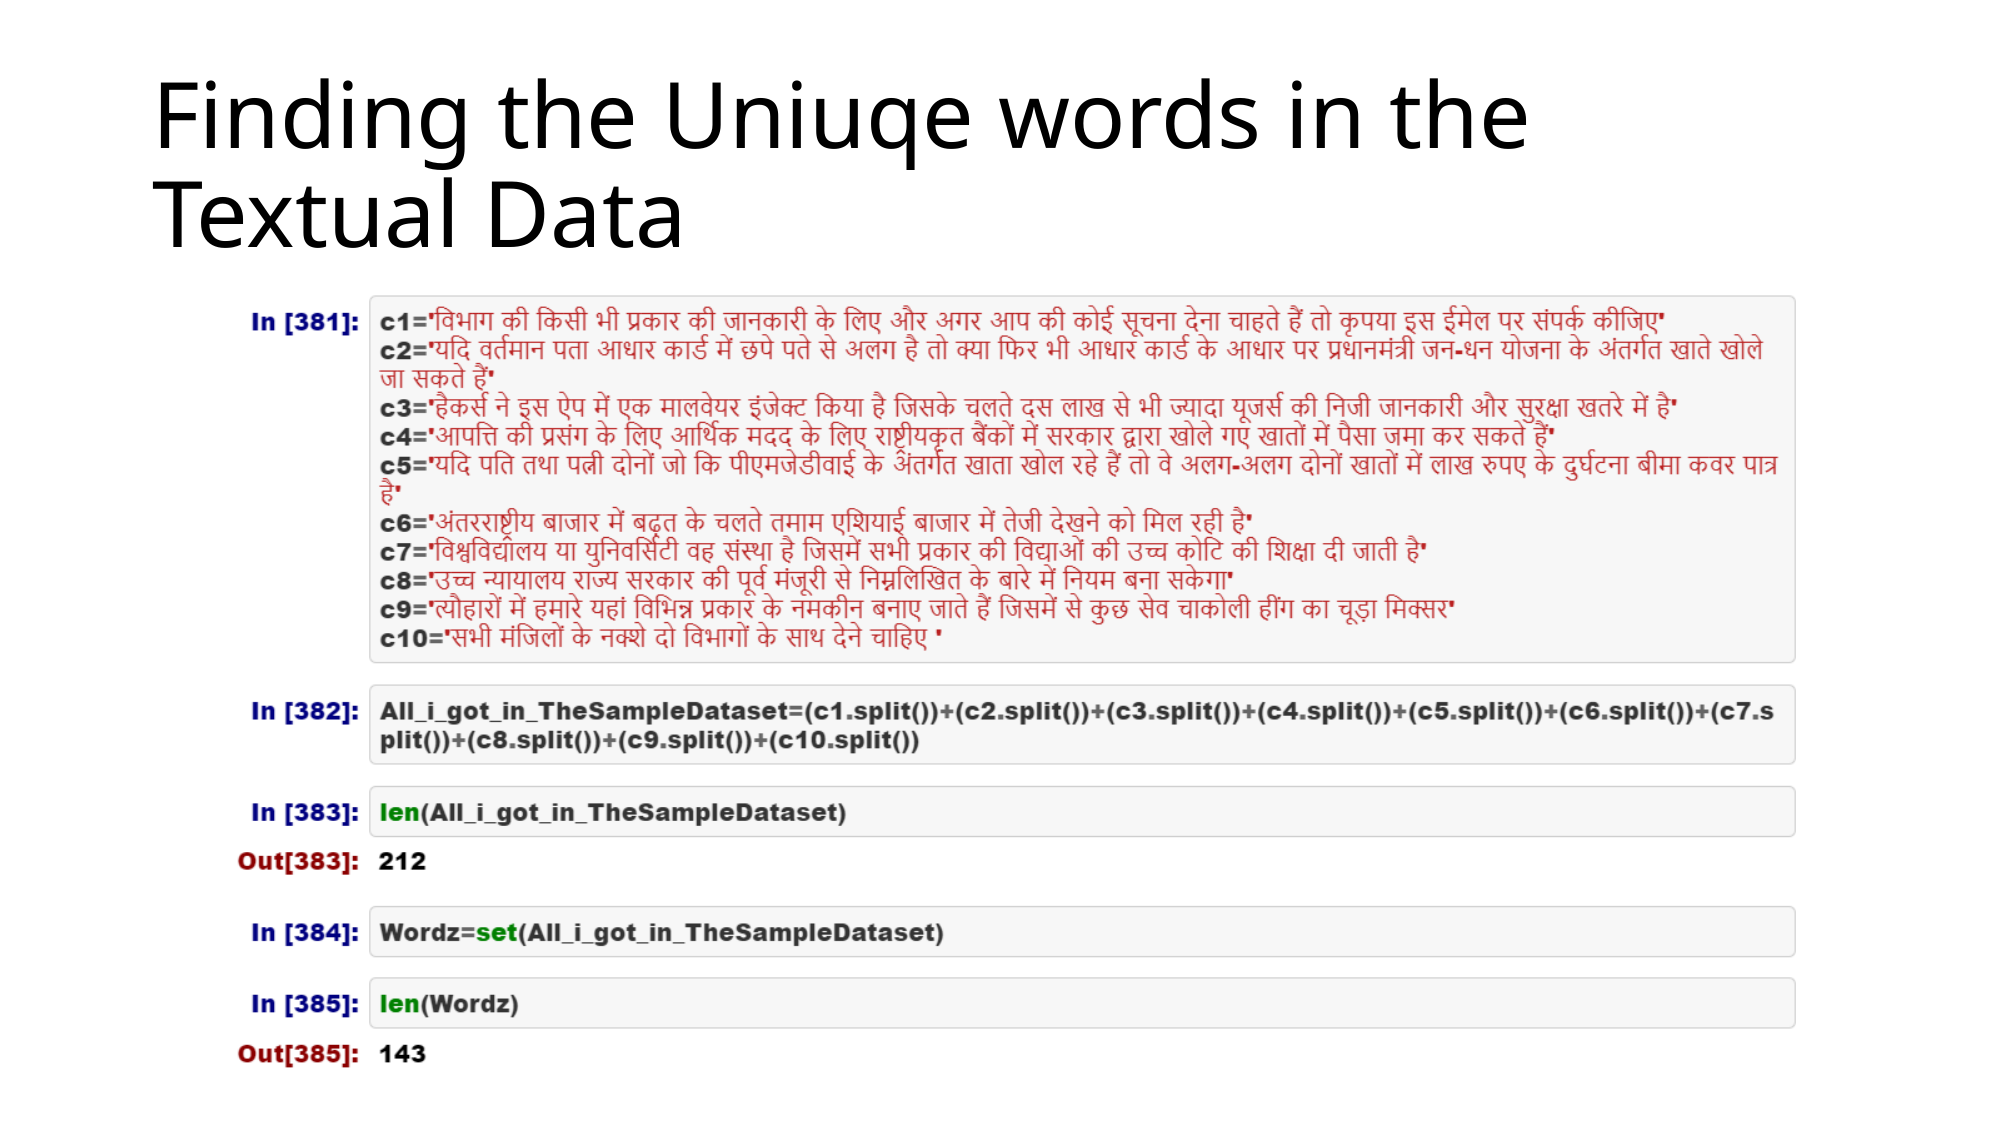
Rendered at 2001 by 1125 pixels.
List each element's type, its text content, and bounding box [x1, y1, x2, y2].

picture [233, 288, 1831, 1085]
title Finding the Uniuqe words in the Textual Data [137, 59, 1863, 278]
